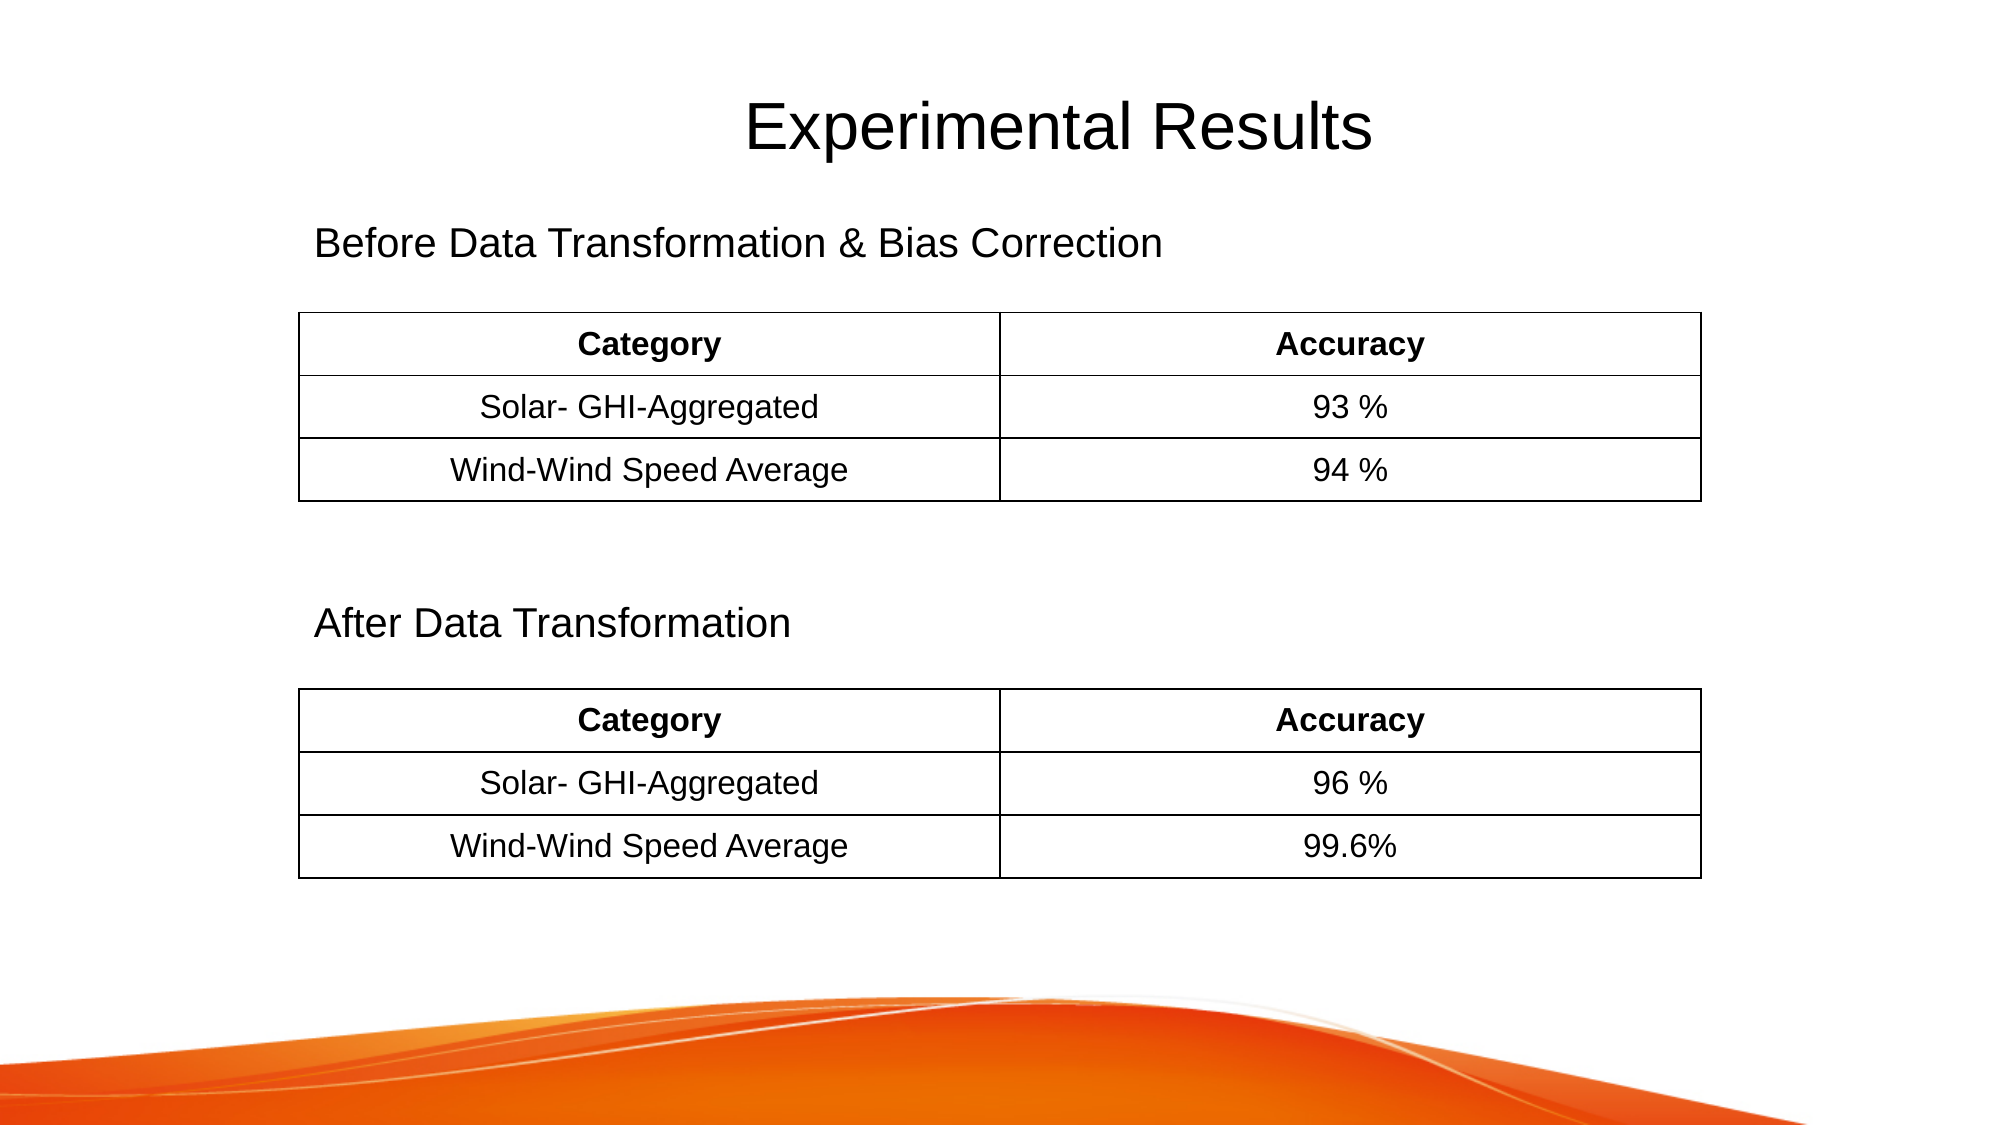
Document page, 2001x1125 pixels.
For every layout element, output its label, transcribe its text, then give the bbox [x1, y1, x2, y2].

table_header Category [300, 313, 999, 375]
table_cell Solar- GHI-Aggregated [300, 376, 999, 437]
table_header Accuracy [1001, 313, 1700, 375]
table_cell 94 % [1001, 439, 1700, 500]
text_box Before Data Transformation & Bias Correction [299, 208, 1639, 274]
table_header Accuracy [1001, 690, 1700, 751]
table_cell Wind-Wind Speed Average [300, 816, 999, 877]
table_header Category [300, 690, 999, 751]
table_cell 96 % [1001, 753, 1700, 814]
text_box [325, 224, 2000, 330]
table_cell 99.6% [1001, 816, 1700, 877]
table_cell Wind-Wind Speed Average [300, 439, 999, 500]
table_cell Solar- GHI-Aggregated [300, 753, 999, 814]
text_box [264, 191, 1116, 256]
picture [0, 0, 2000, 1125]
text_box Experimental Results [729, 75, 1582, 170]
table_cell 93 % [1001, 376, 1700, 437]
text_box After Data Transformation [299, 588, 1151, 653]
